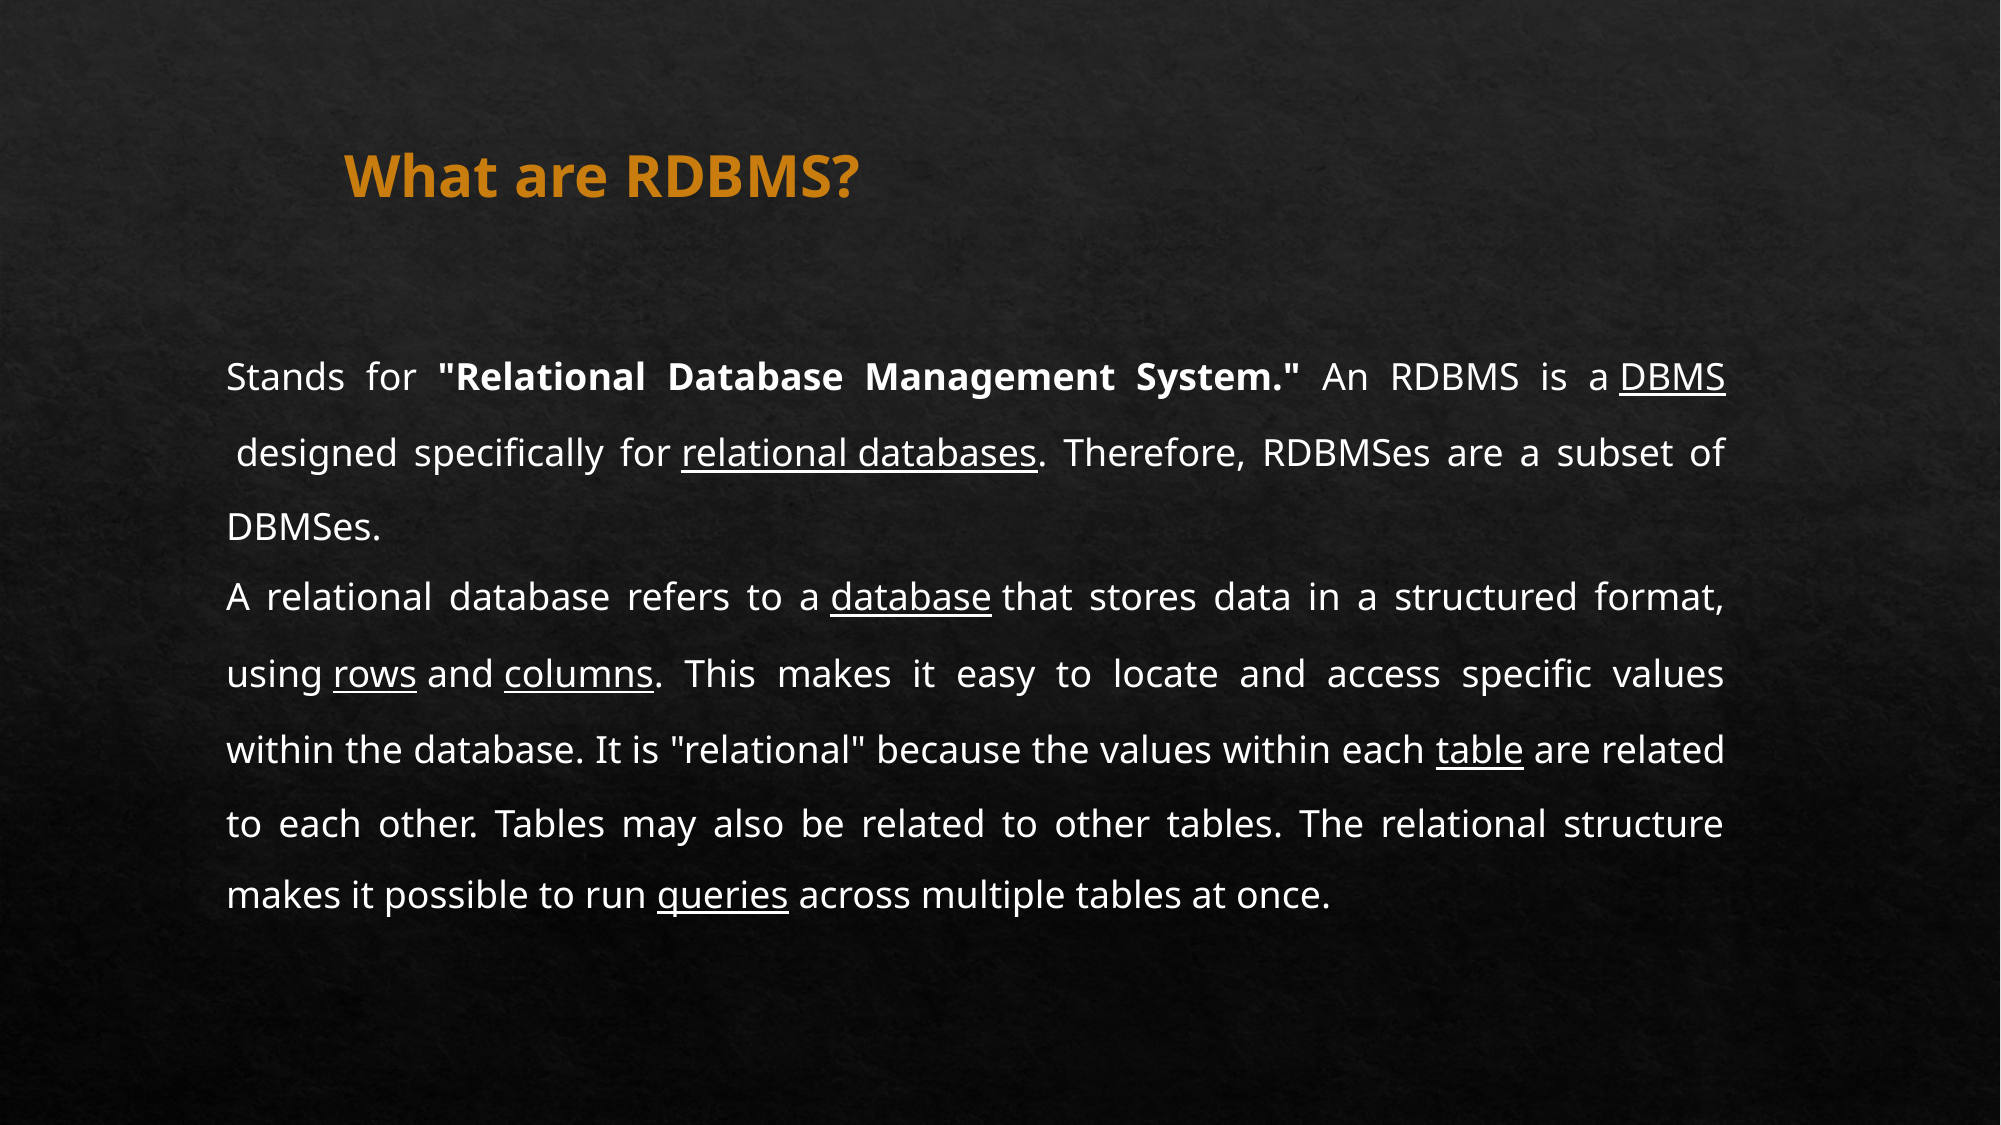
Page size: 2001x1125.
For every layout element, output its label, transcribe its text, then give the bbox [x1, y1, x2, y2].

text_box What are RDBMS? [329, 132, 1330, 217]
text_box Stands for "Relational Database Management System." An RDBMS is a DBMS designed specifically for relational databases. Therefore, RDBMSes are a subset of DBMSes. A relational database refers to a database that stores data in a structured format, using rows and columns. This makes it easy to locate and access specific values within the database. It is "relational" because the values within each table are related to each other. Tables may also be related to other tables. The relational structure makes it possible to run queries across multiple tables at once. [211, 319, 1741, 929]
